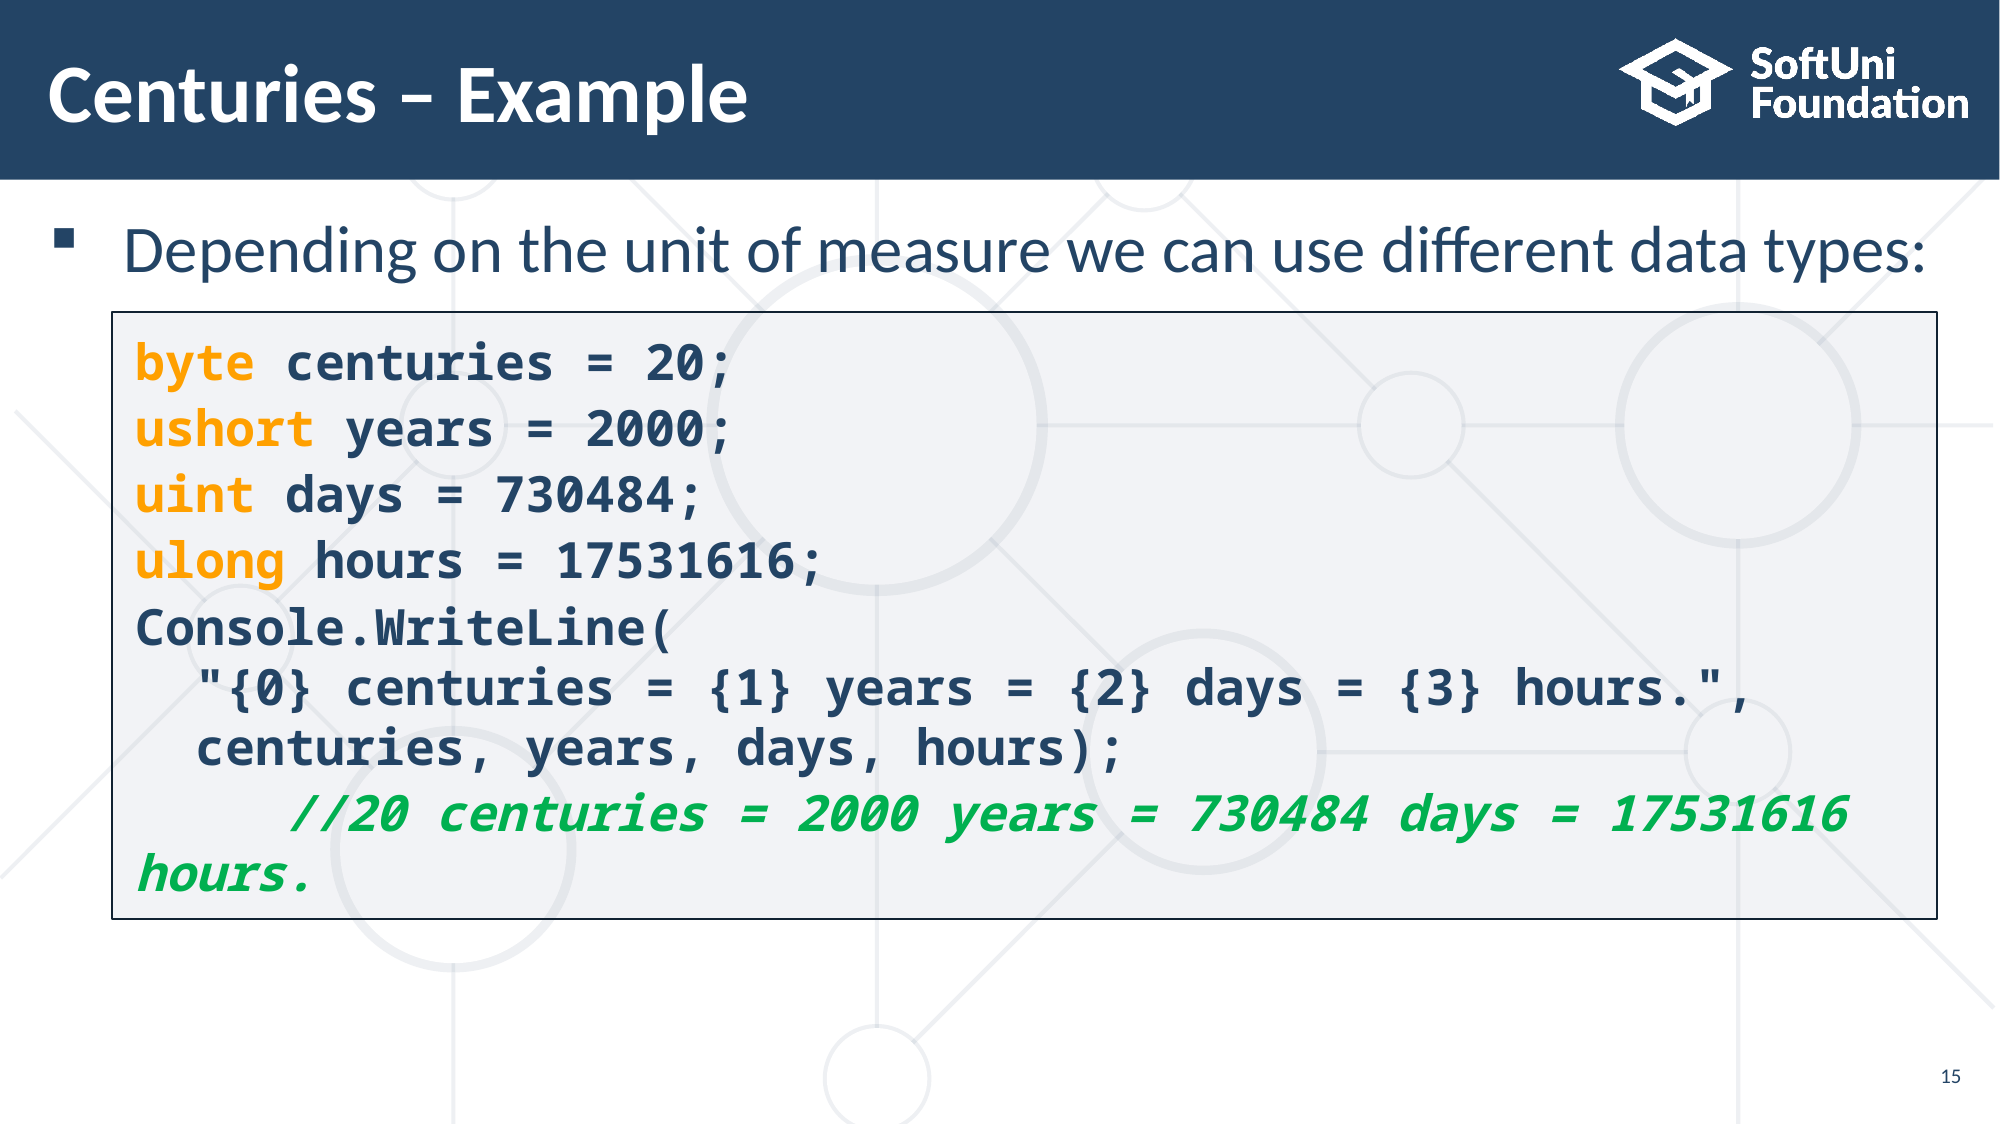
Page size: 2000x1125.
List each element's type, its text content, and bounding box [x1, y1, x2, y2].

picture [1618, 38, 1968, 126]
list Depending on the unit of measure we can use different data types: [31, 196, 1970, 1050]
slide_number 15 [1896, 1049, 1968, 1101]
title Centuries – Example [31, 16, 1591, 162]
text_box byte centuries = 20; ushort years = 2000; uint days = 730484; ulong hours = 17531616; Console.WriteLine( "{0} centuries = {1} years = {2} days = {3} hours.", centuries, years, days, hours); //20 centuries = 2000 years = 730484 days = 17531616 hours. [112, 312, 1938, 920]
